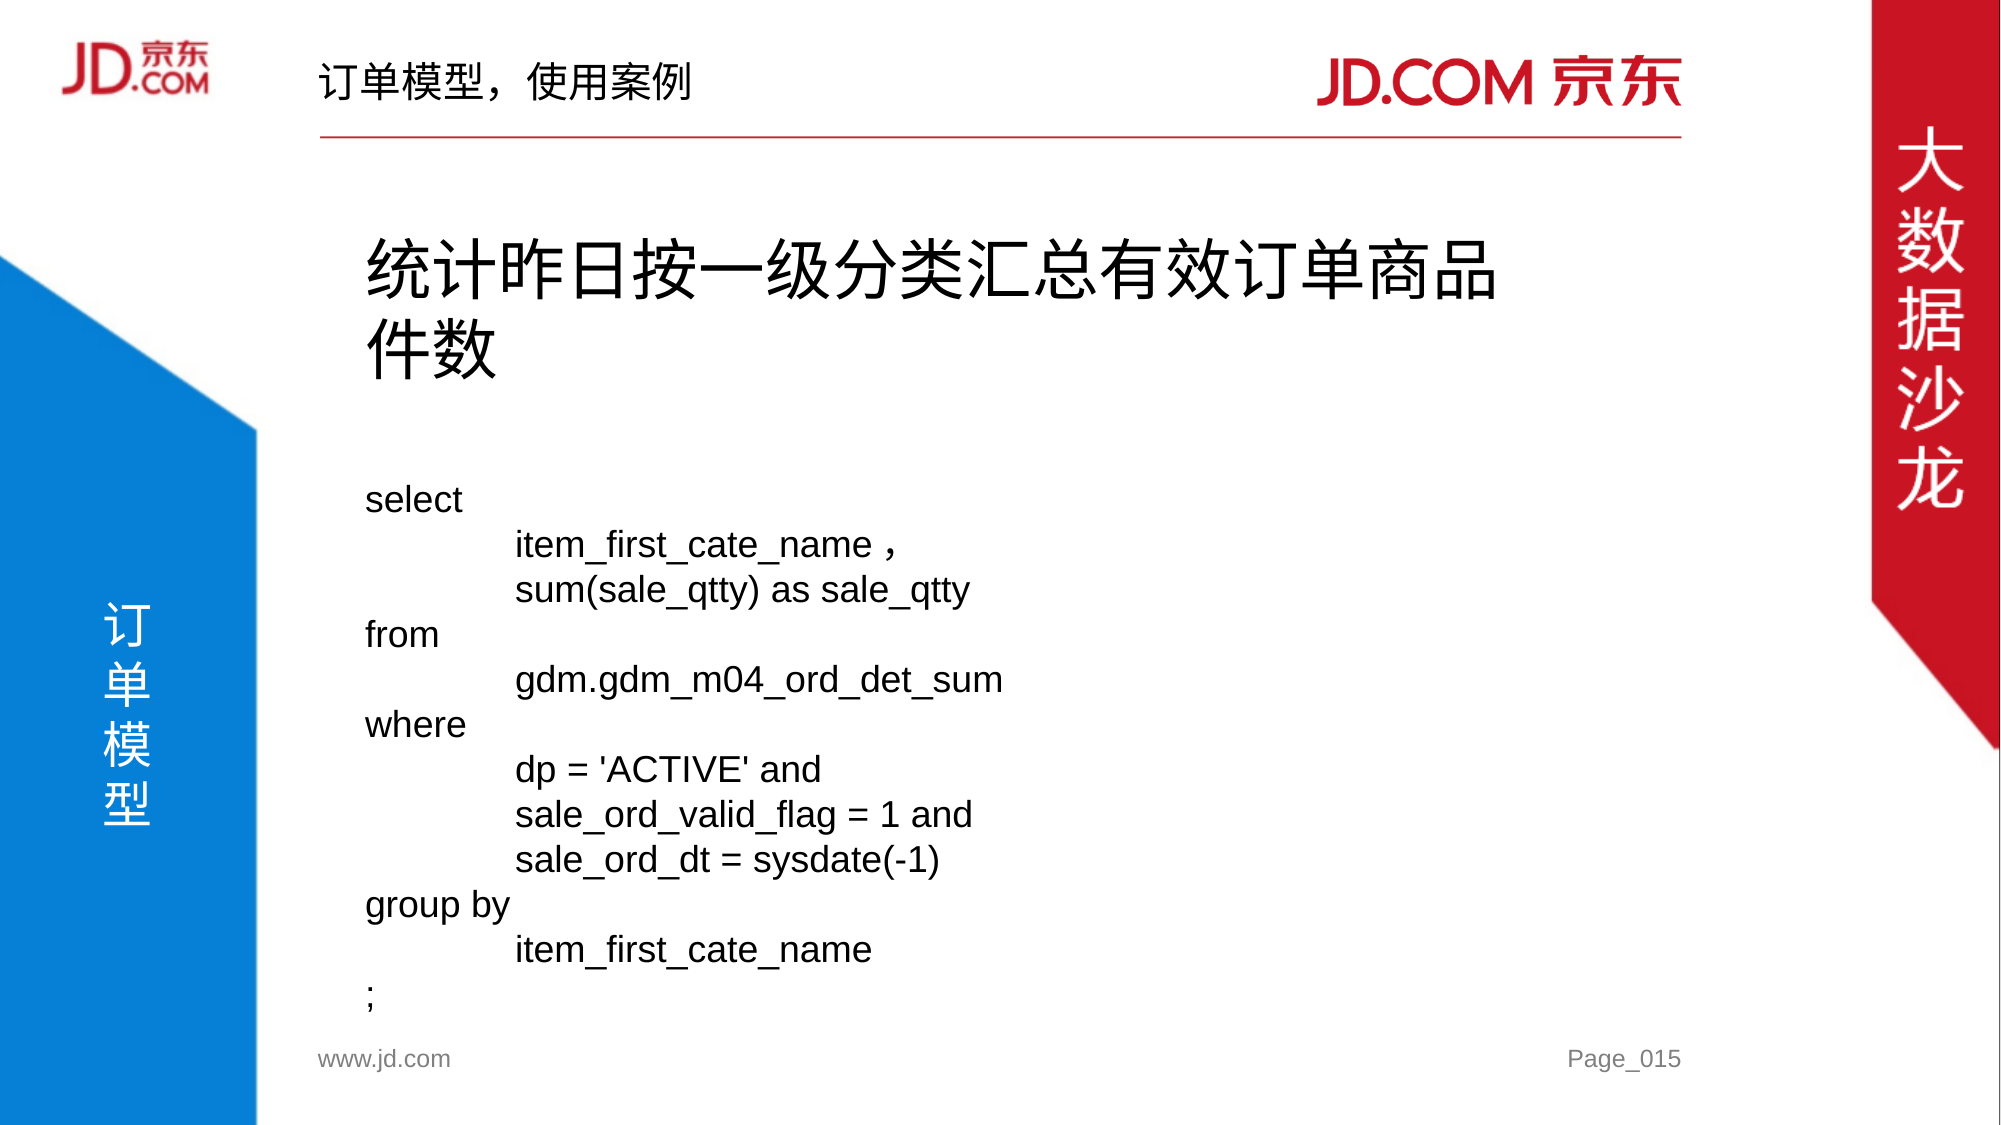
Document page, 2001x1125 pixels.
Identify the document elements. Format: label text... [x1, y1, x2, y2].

picture [0, 0, 2001, 1125]
text_box 订 单 模 型 [87, 586, 168, 841]
